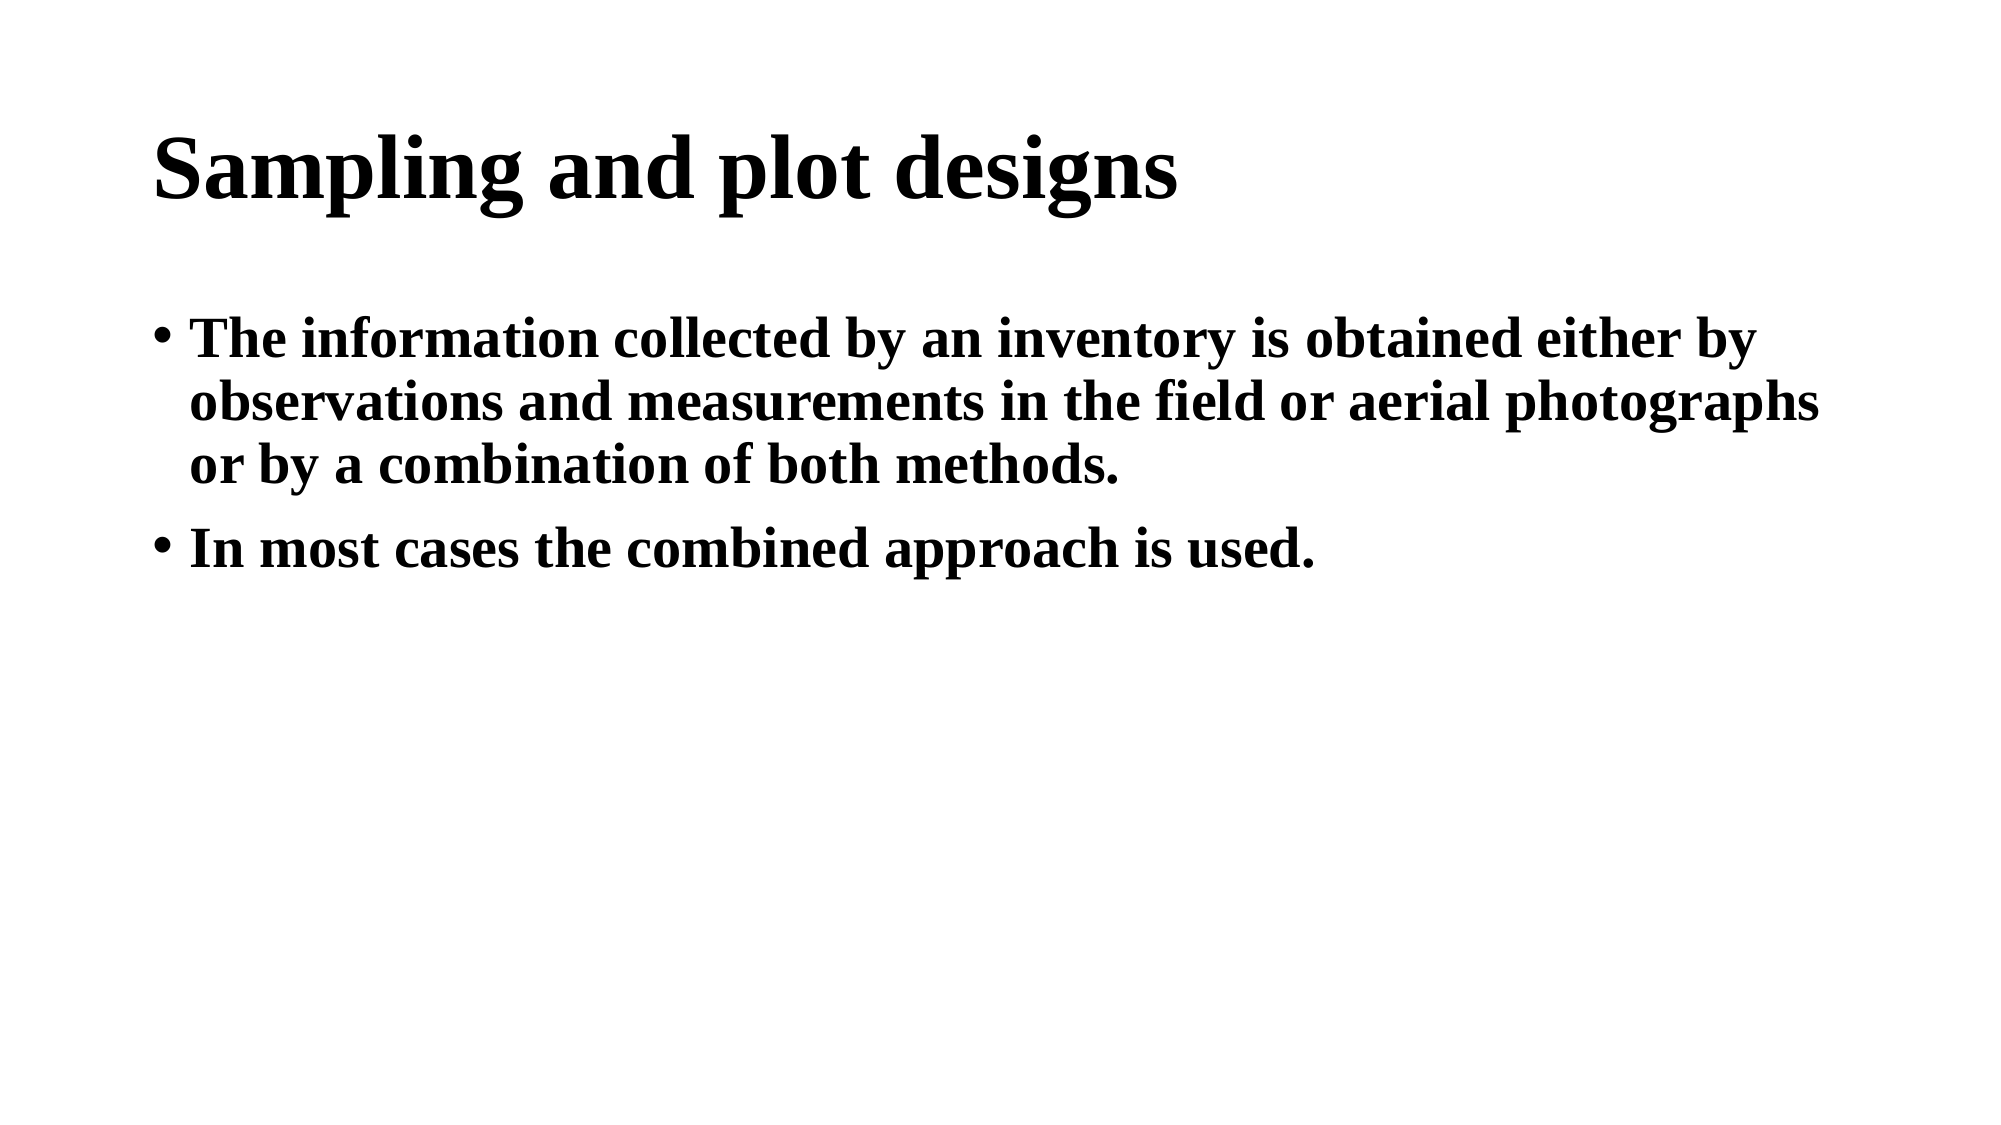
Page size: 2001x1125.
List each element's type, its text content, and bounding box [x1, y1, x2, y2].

list The information collected by an inventory is obtained either by observations and measurements in the field or aerial photographs or by a combination of both methods. In most cases the combined approach is used. [137, 299, 1863, 1014]
title Sampling and plot designs [137, 59, 1863, 278]
